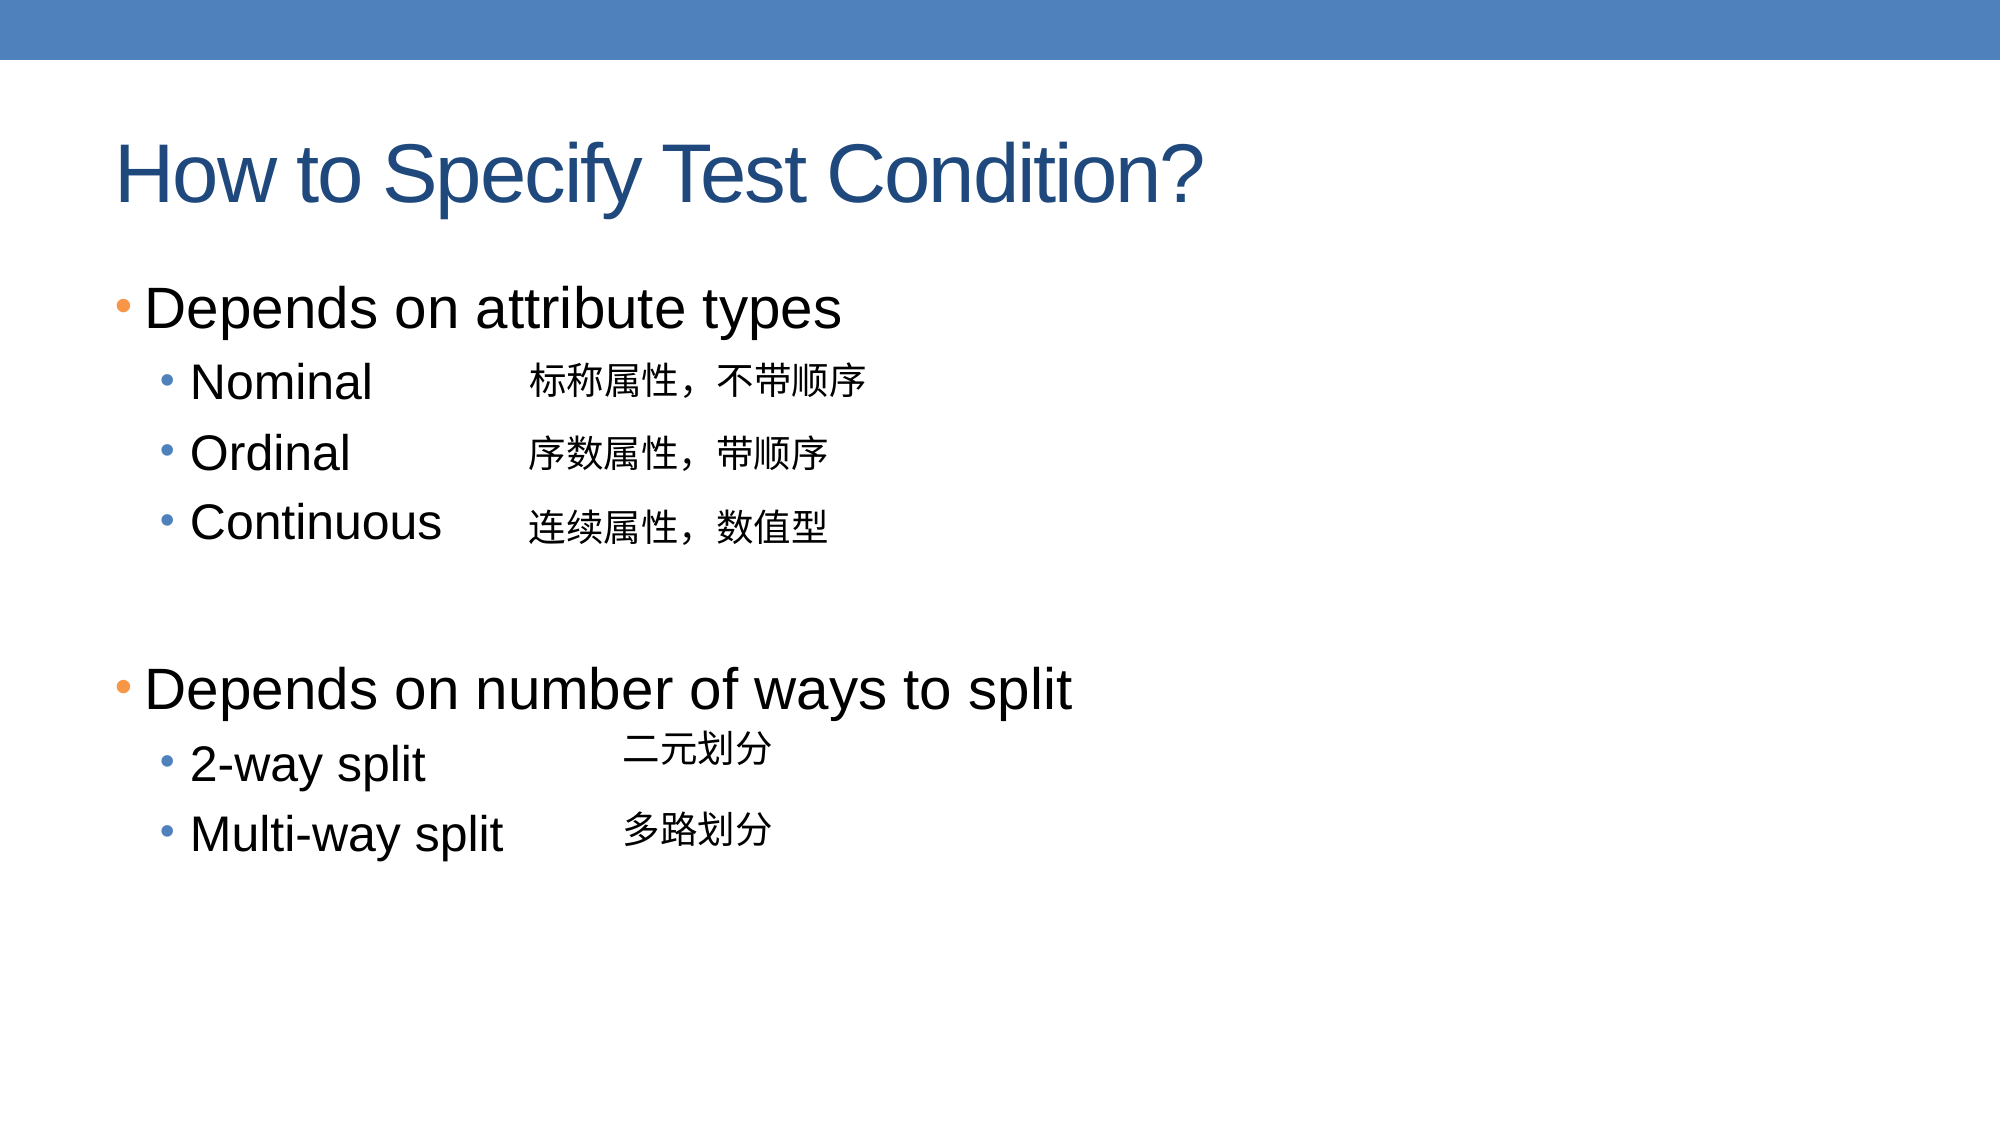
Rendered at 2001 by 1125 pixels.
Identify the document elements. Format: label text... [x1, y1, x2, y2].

text_box 序数属性，带顺序 [514, 423, 844, 483]
list Depends on attribute types Nominal Ordinal Continuous Depends on number of ways to split 2-way split Multi-way split [99, 262, 1900, 1063]
text_box 二元划分 [608, 717, 788, 778]
title How to Specify Test Condition? [99, 87, 1900, 250]
text_box 多路划分 [608, 798, 788, 859]
text_box 连续属性，数值型 [514, 496, 844, 556]
text_box 标称属性，不带顺序 [514, 349, 882, 410]
